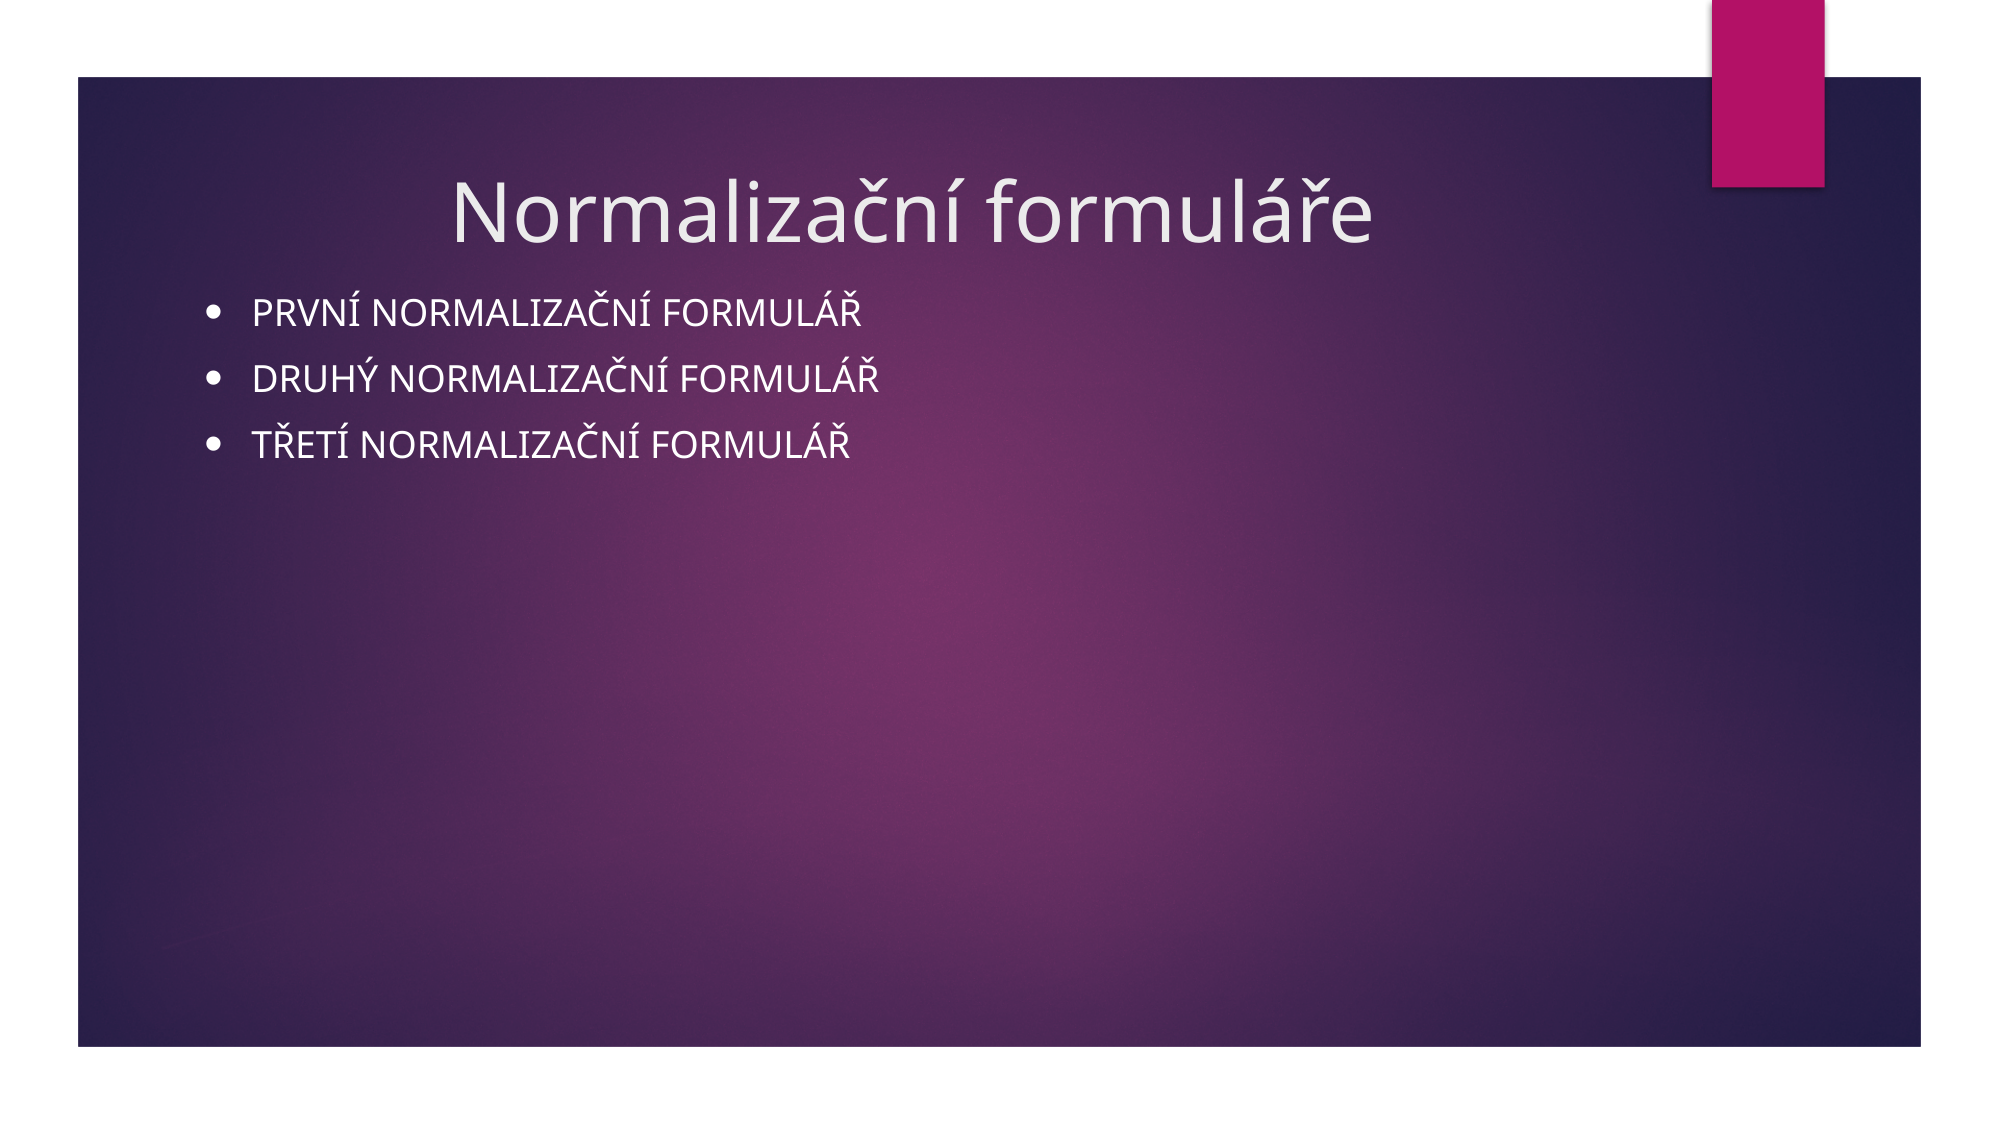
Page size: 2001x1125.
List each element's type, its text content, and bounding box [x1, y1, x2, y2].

title Normalizační formuláře [189, 133, 1638, 267]
subtitle První normalizační formulář Druhý normalizační formulář Třetí normalizační formulář [189, 281, 1638, 925]
